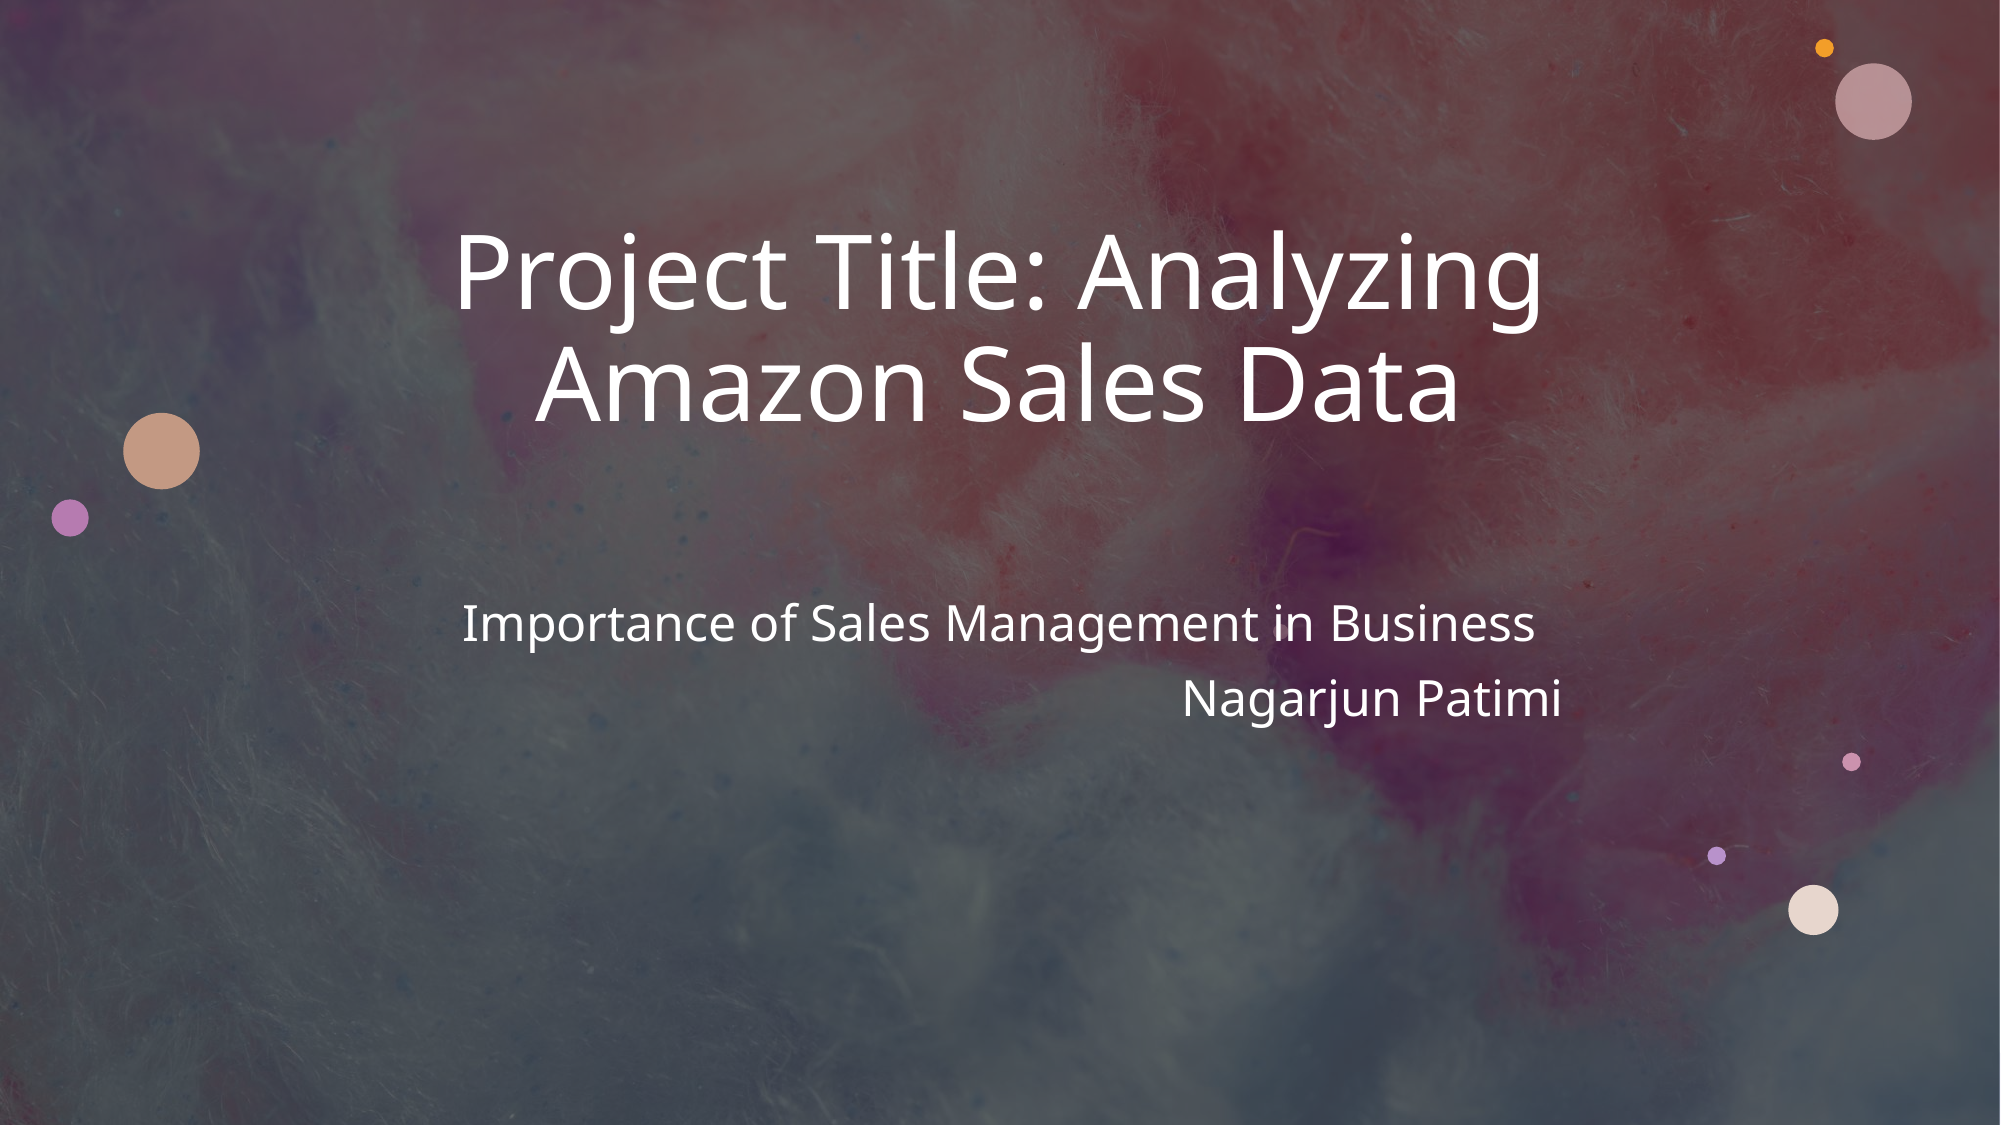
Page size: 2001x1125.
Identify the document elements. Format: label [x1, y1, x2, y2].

picture [0, 0, 2000, 1125]
text_box [51, 38, 1912, 936]
